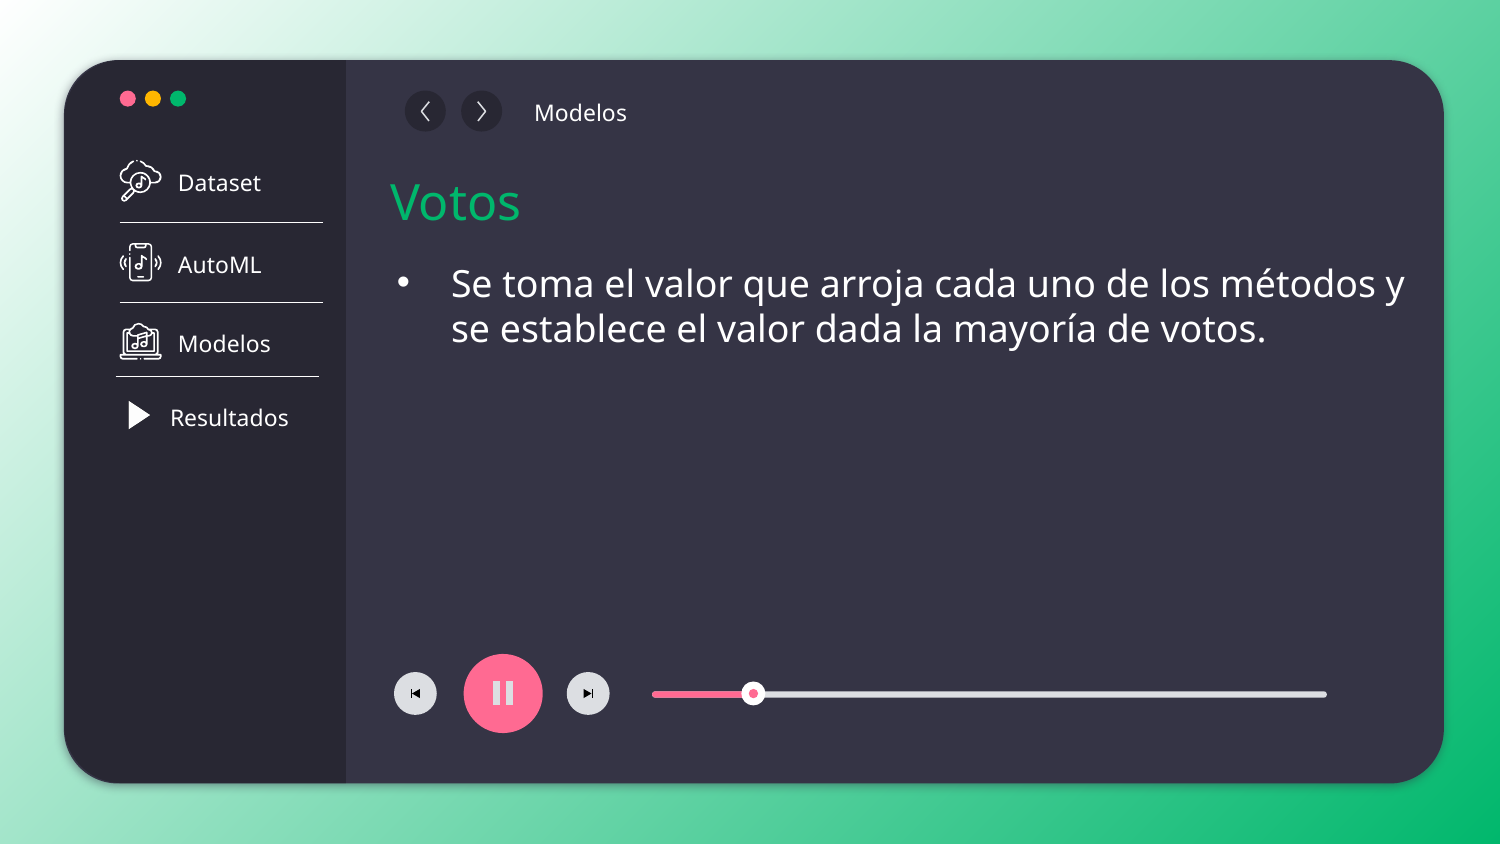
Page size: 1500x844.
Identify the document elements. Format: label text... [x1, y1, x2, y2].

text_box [741, 681, 766, 706]
text_box [771, 691, 1327, 698]
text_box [404, 90, 503, 132]
text_box Modelos [534, 99, 799, 123]
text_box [115, 90, 324, 434]
subtitle Se toma el valor que arroja cada uno de los métodos y se establece el valor dada la mayoría de votos. [361, 259, 1430, 557]
subtitle Votos [375, 170, 1254, 233]
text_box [462, 653, 544, 734]
text_box [652, 691, 736, 698]
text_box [566, 671, 610, 716]
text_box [393, 671, 437, 716]
